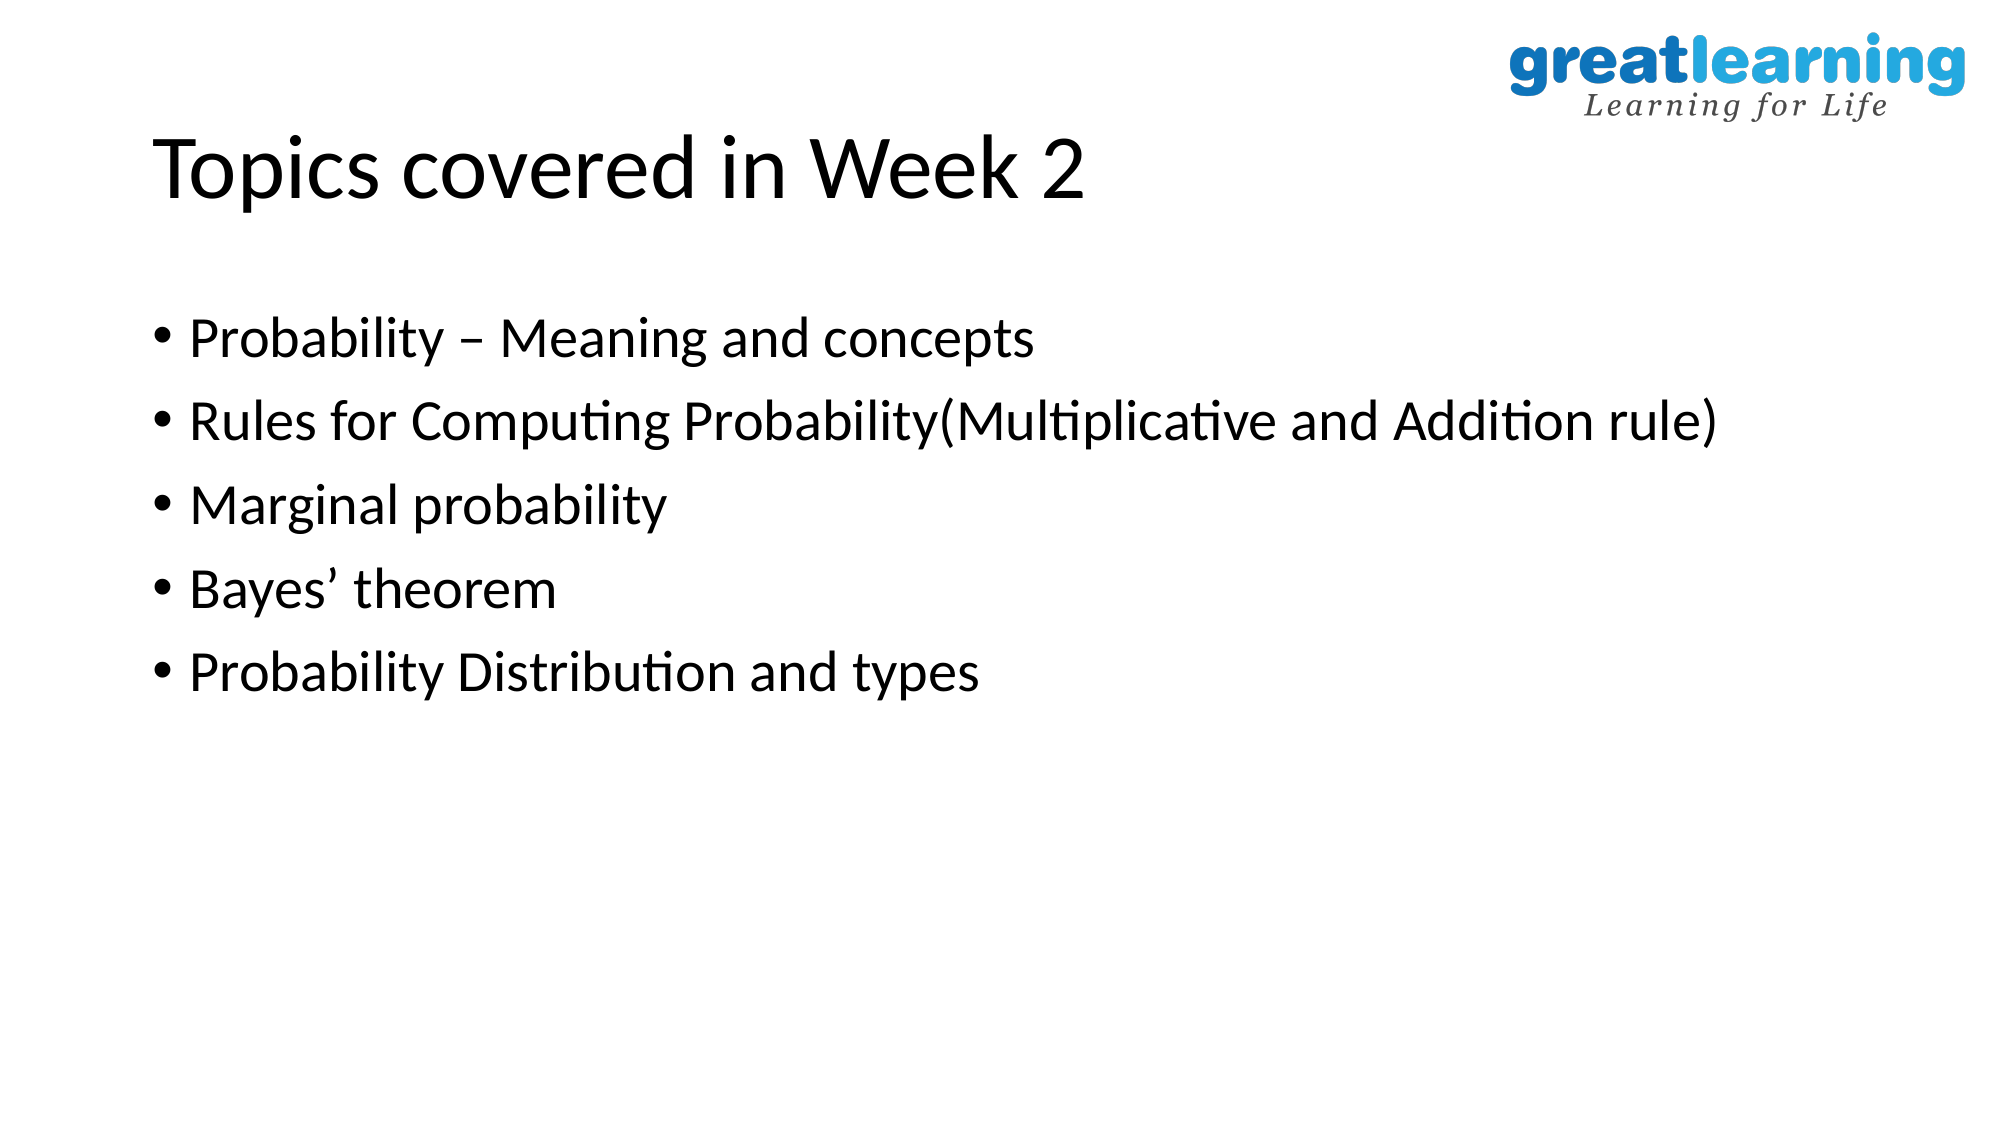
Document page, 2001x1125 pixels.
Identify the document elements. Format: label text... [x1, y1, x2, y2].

picture [1508, 30, 1967, 124]
list Probability – Meaning and concepts Rules for Computing Probability(Multiplicative and Addition rule) Marginal probability Bayes’ theorem Probability Distribution and types [137, 299, 1863, 1014]
title Topics covered in Week 2 [137, 59, 1863, 278]
